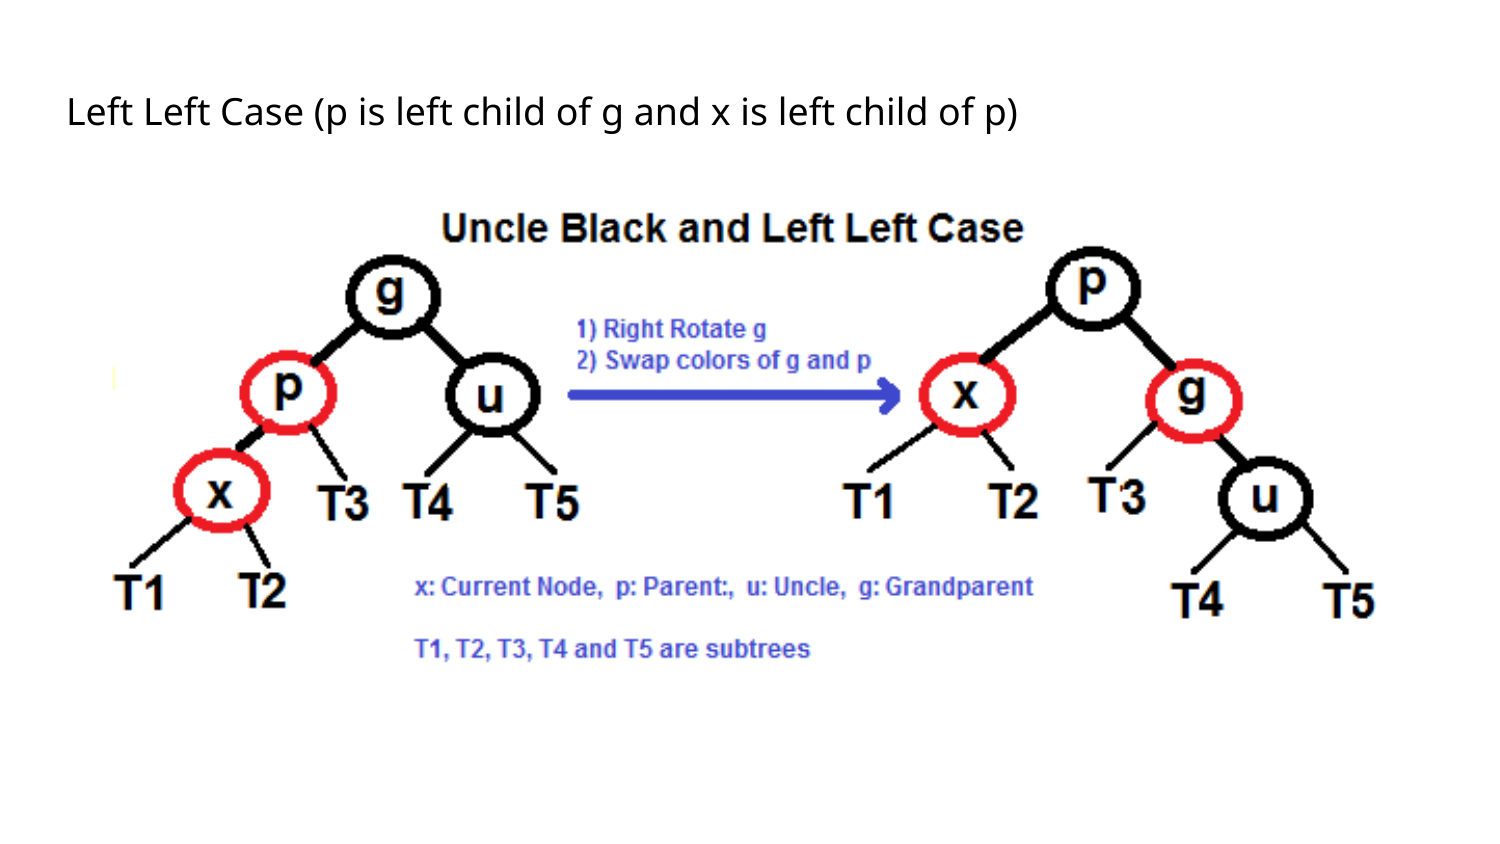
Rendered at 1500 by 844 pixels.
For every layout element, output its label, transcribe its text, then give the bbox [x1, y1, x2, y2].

picture [105, 197, 1395, 677]
title Left Left Case (p is left child of g and x is left child of p) [51, 72, 1449, 167]
